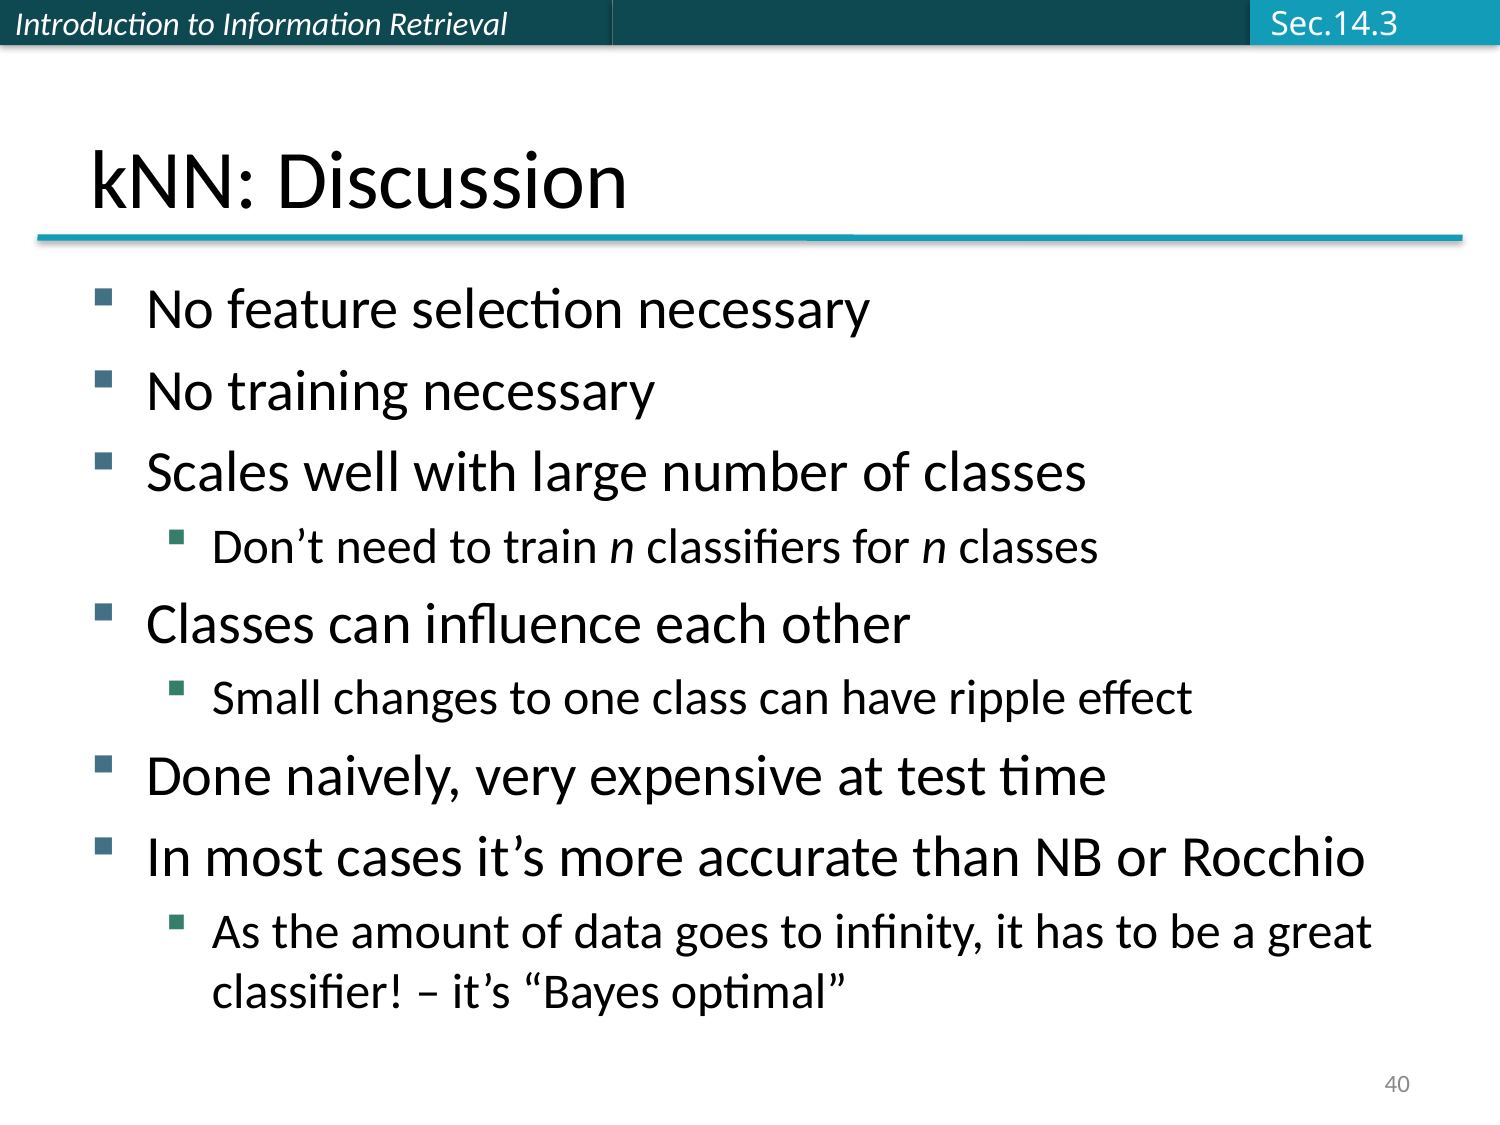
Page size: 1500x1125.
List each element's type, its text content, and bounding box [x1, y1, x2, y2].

title kNN: Discussion [75, 45, 1425, 233]
slide_number 40 [1074, 1062, 1425, 1103]
list No feature selection necessary No training necessary Scales well with large number of classes Don’t need to train n classifiers for n classes Classes can influence each other Small changes to one class can have ripple effect Done naively, very expensive at test time In most cases it’s more accurate than NB or Rocchio As the amount of data goes to infinity, it has to be a great classifier! – it’s “Bayes optimal” [75, 262, 1425, 1075]
text_box Sec.14.3 [1255, 0, 1414, 50]
